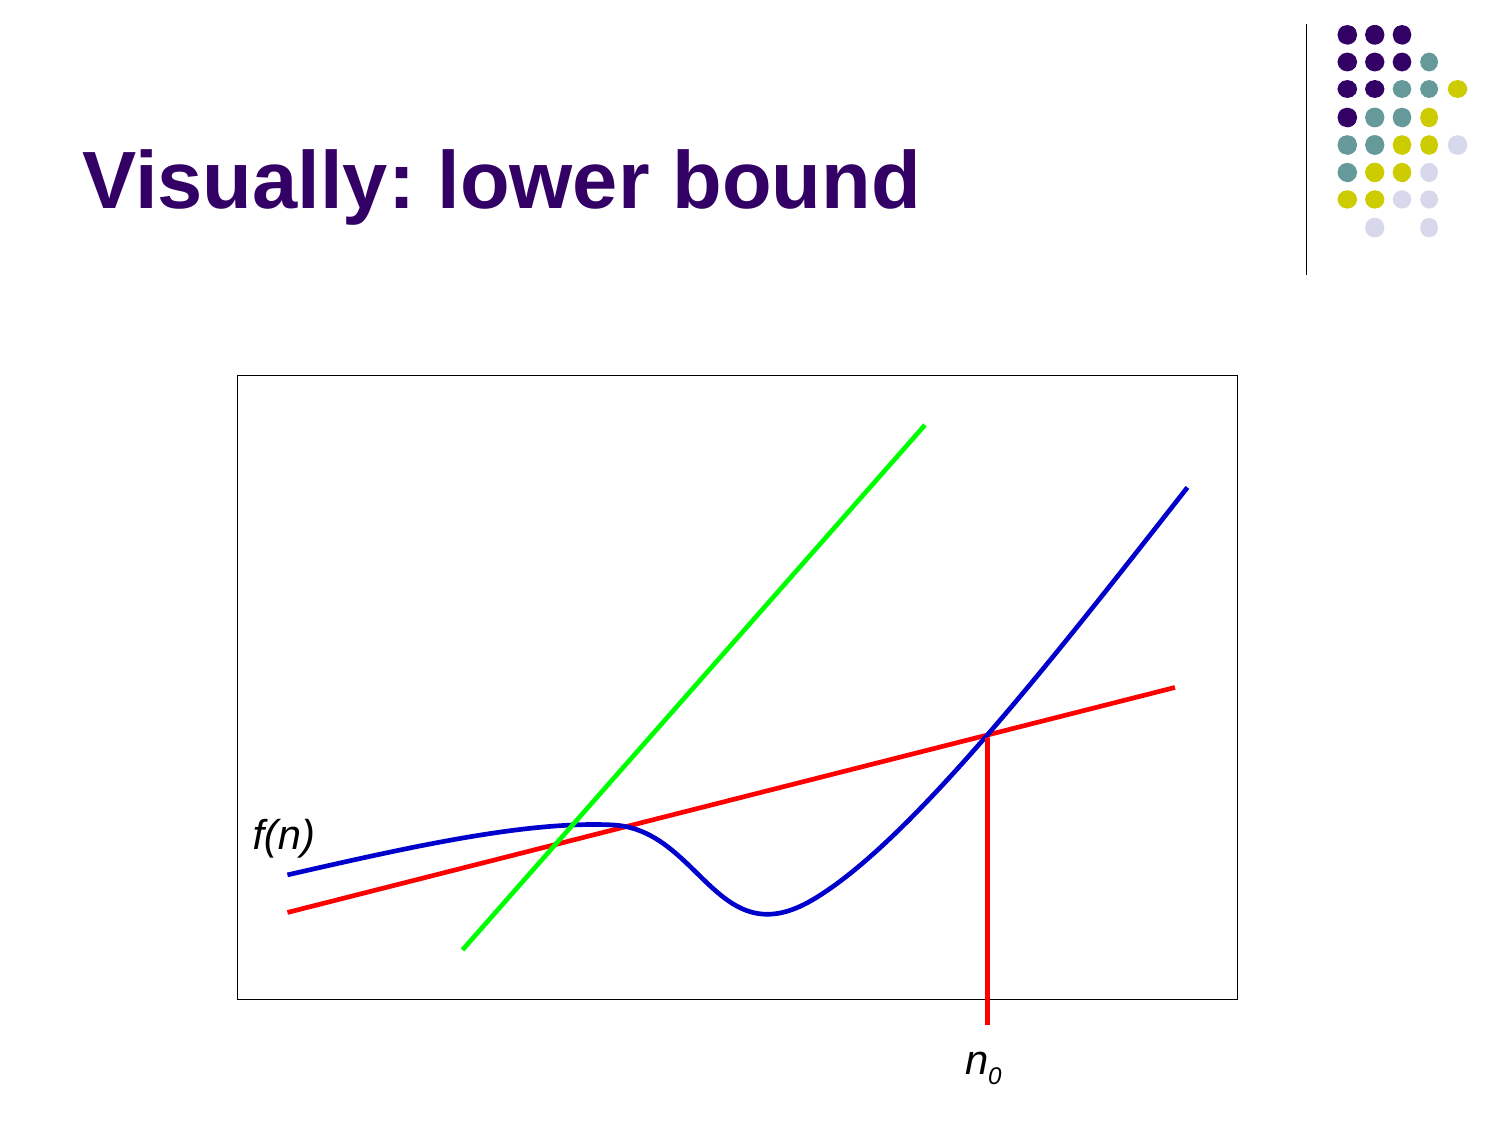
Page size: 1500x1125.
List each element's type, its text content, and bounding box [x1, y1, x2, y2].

text_box [287, 865, 332, 875]
title Visually: lower bound [74, 19, 1313, 234]
text_box f(n) [245, 800, 343, 865]
text_box [343, 487, 1188, 915]
text_box n0 [957, 1025, 1030, 1097]
text_box [237, 375, 1238, 1000]
